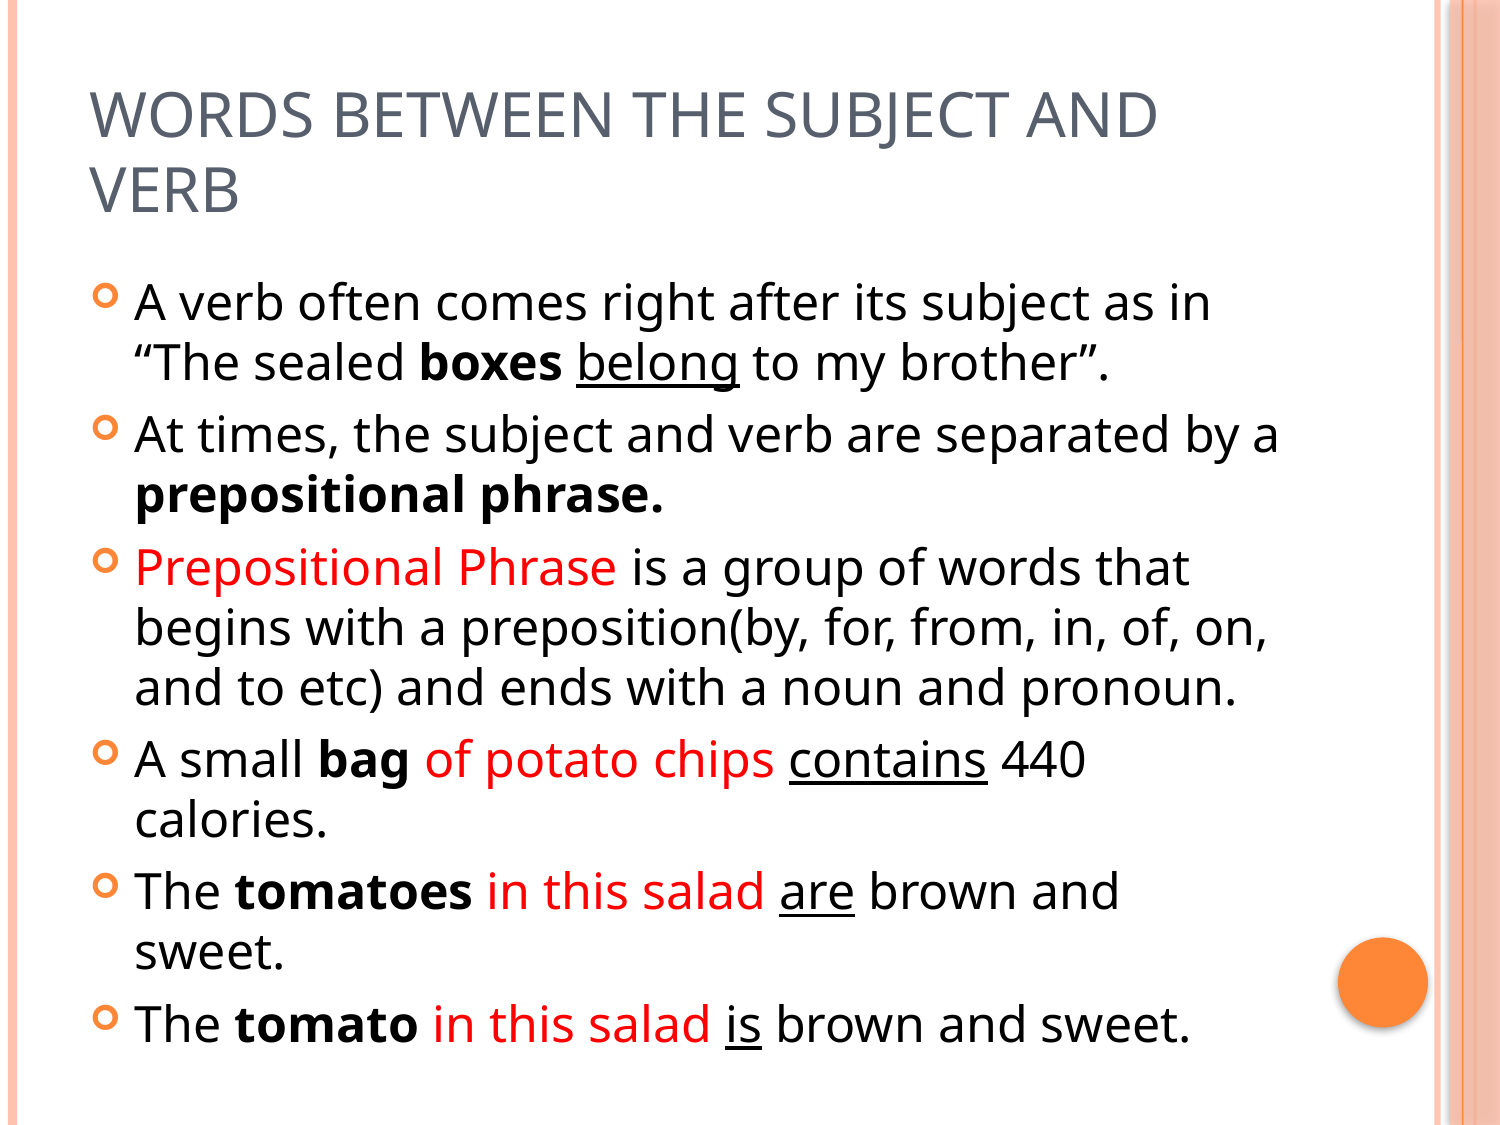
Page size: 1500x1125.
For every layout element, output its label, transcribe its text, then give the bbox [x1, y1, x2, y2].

title Words between the Subject and Verb [75, 45, 1300, 233]
list A verb often comes right after its subject as in “The sealed boxes belong to my brother”. At times, the subject and verb are separated by a prepositional phrase. Prepositional Phrase is a group of words that begins with a preposition(by, for, from, in, of, on, and to etc) and ends with a noun and pronoun. A small bag of potato chips contains 440 calories. The tomatoes in this salad are brown and sweet. The tomato in this salad is brown and sweet. [75, 262, 1300, 1062]
